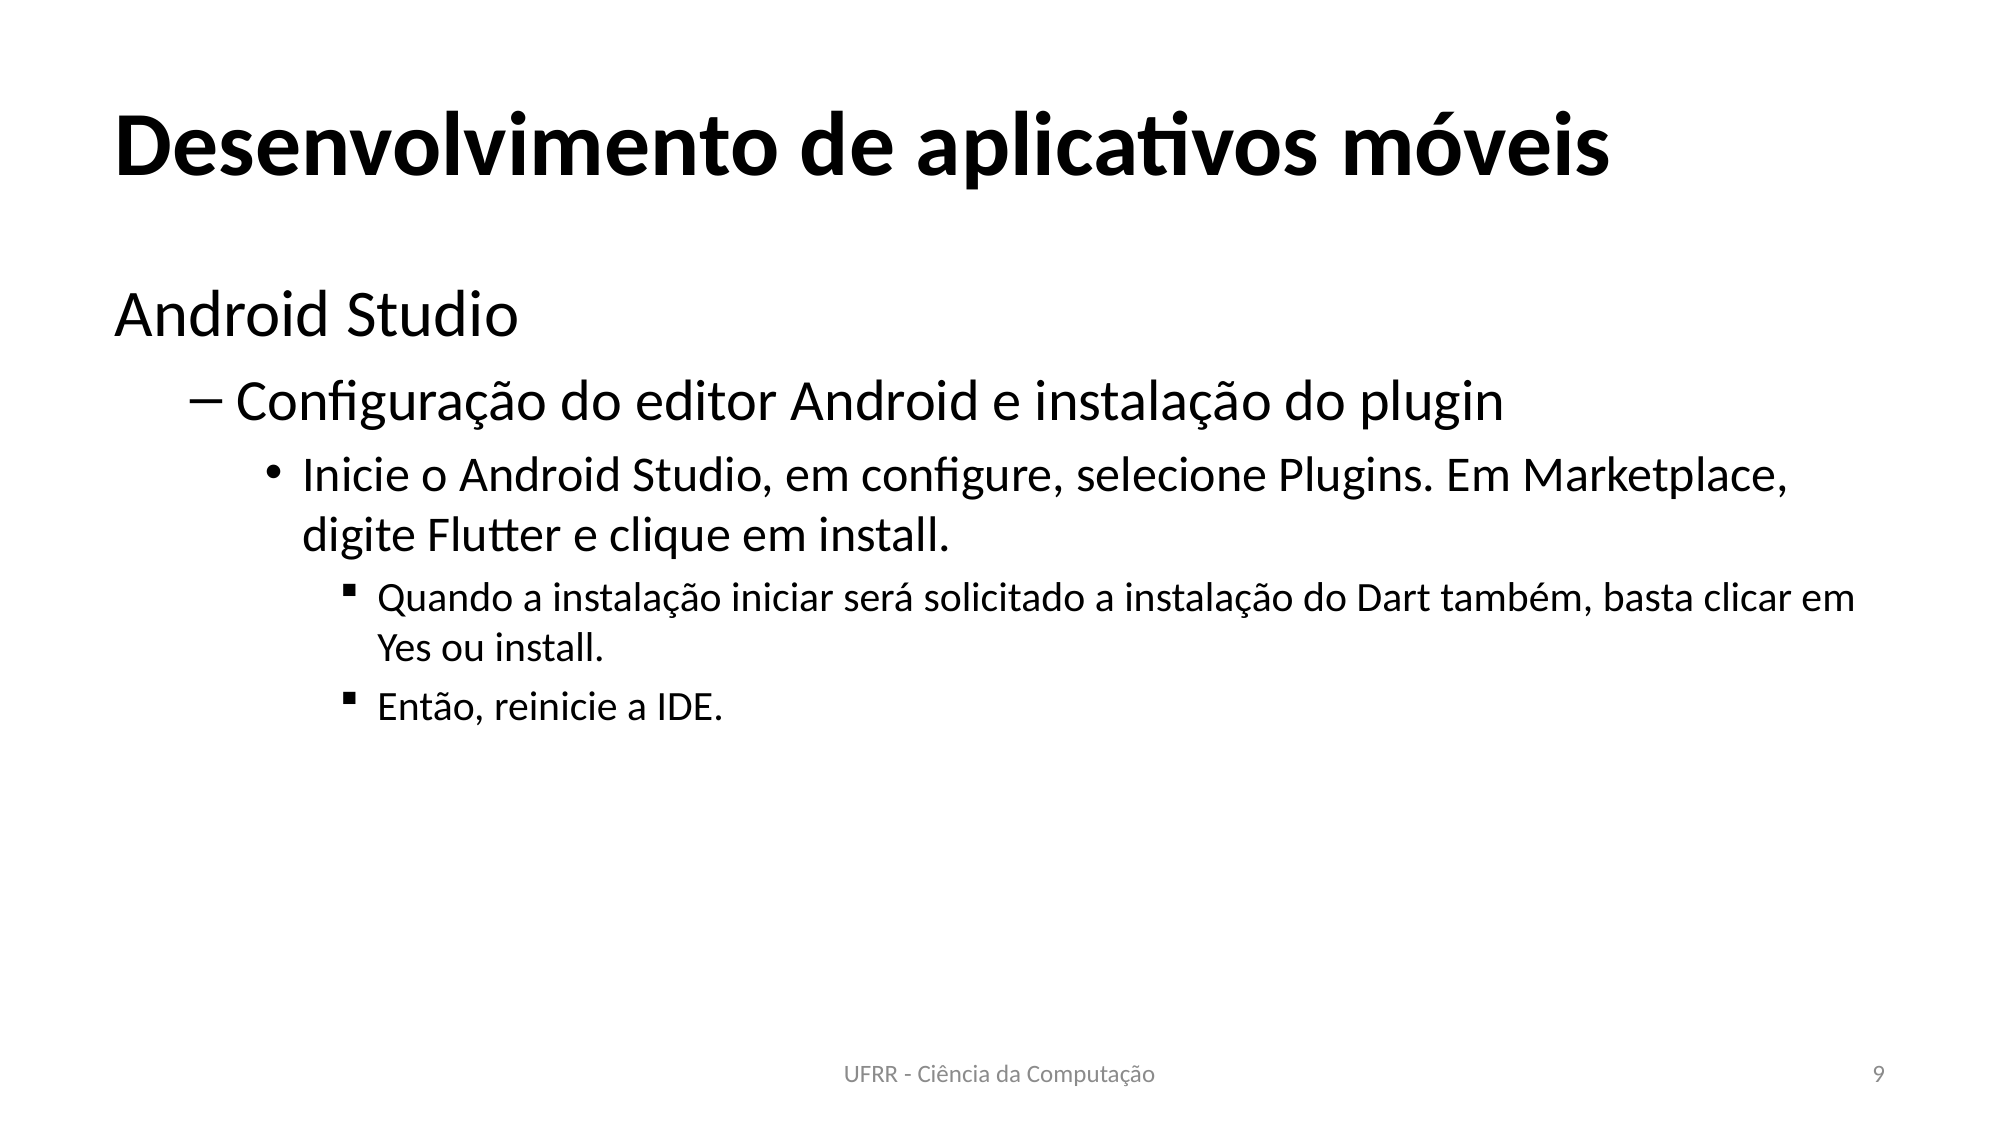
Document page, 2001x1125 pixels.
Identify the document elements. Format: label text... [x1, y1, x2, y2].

list Android Studio Configuração do editor Android e instalação do plugin Inicie o Android Studio, em configure, selecione Plugins. Em Marketplace, digite Flutter e clique em install. Quando a instalação iniciar será solicitado a instalação do Dart também, basta clicar em Yes ou install. Então, reinicie a IDE. [99, 262, 1900, 1005]
slide_number 9 [1433, 1042, 1900, 1103]
footer UFRR - Ciência da Computação [683, 1042, 1317, 1103]
title Desenvolvimento de aplicativos móveis [99, 45, 1900, 233]
